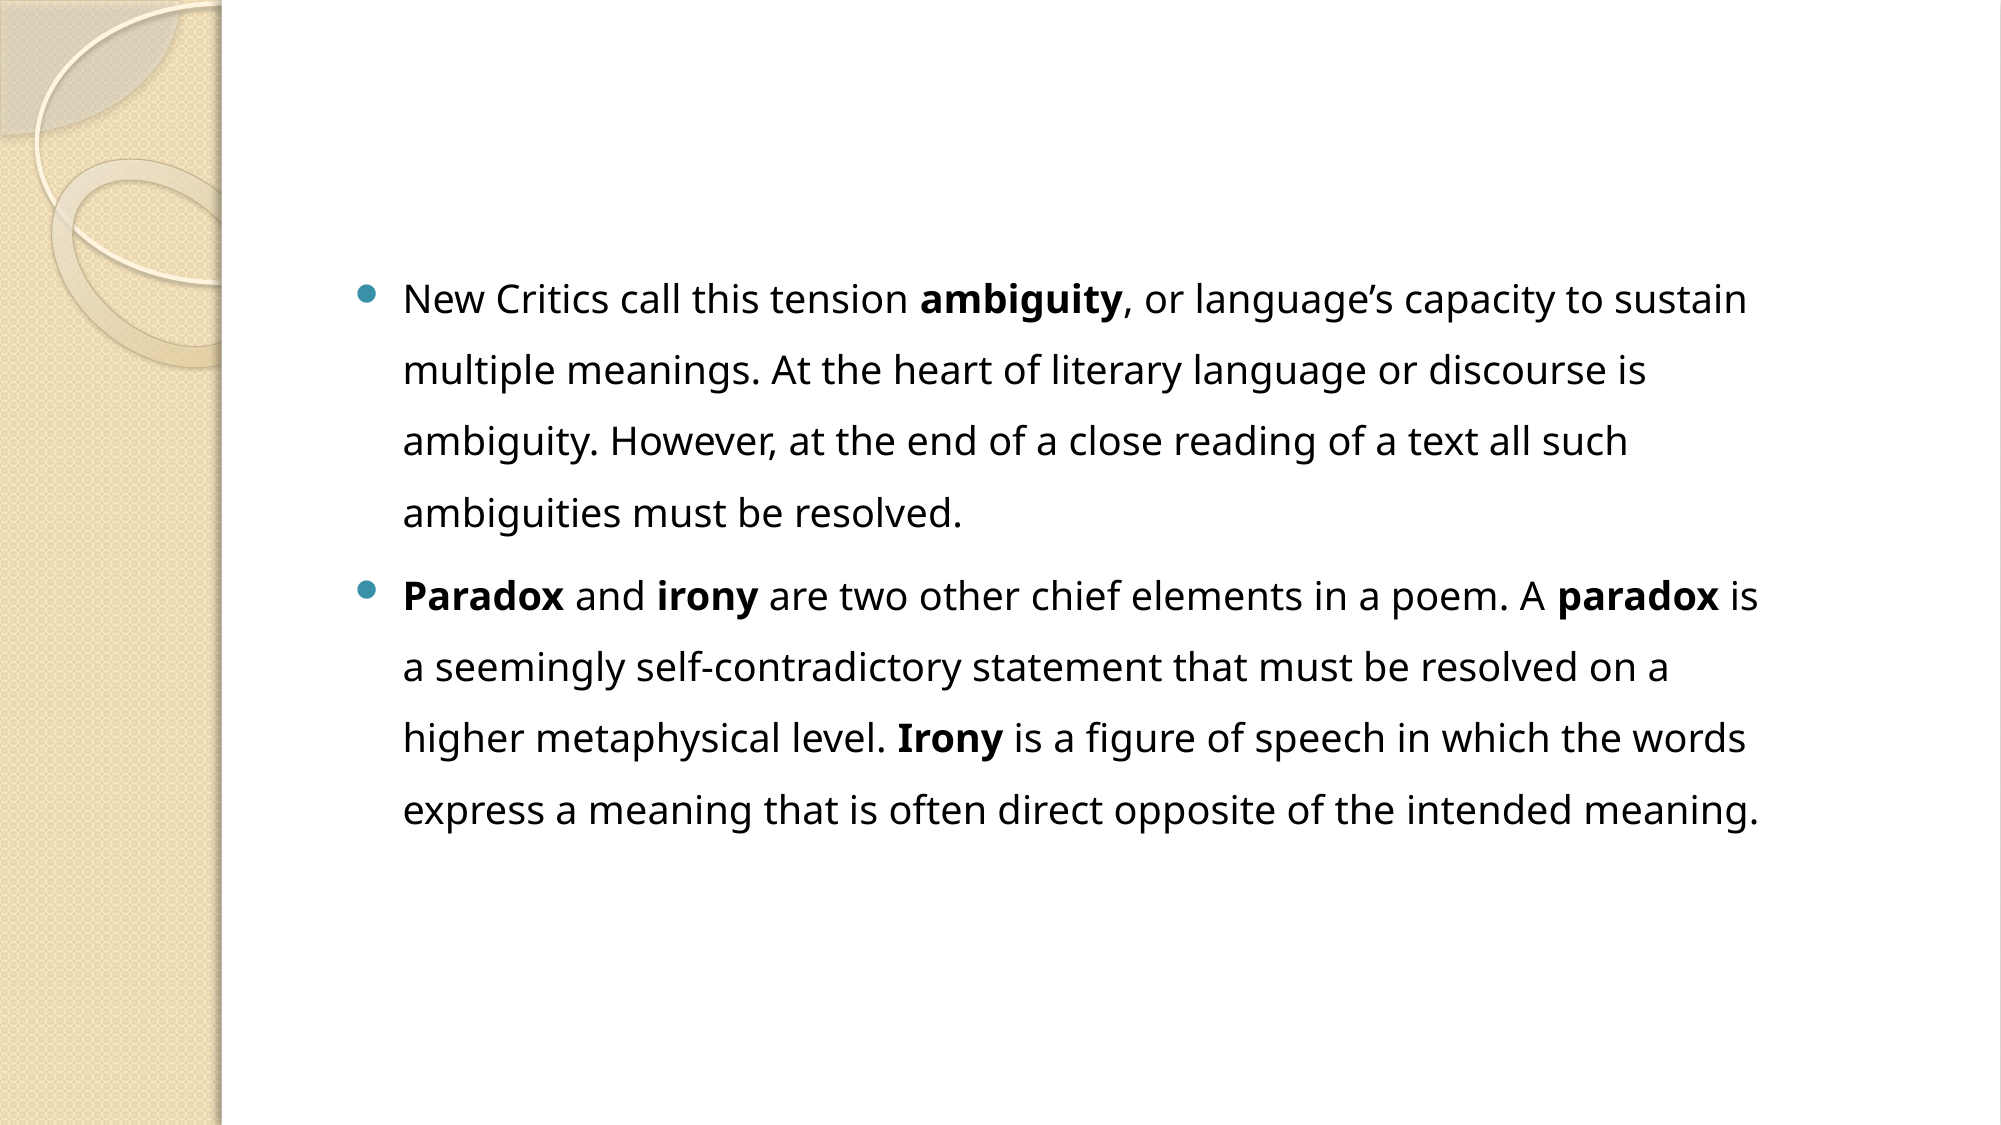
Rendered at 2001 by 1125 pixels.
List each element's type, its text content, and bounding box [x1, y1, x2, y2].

list New Critics call this tension ambiguity, or language’s capacity to sustain multiple meanings. At the heart of literary language or discourse is ambiguity. However, at the end of a close reading of a text all such ambiguities must be resolved. Paradox and irony are two other chief elements in a poem. A paradox is a seemingly self-contradictory statement that must be resolved on a higher metaphysical level. Irony is a figure of speech in which the words express a meaning that is often direct opposite of the intended meaning. [326, 242, 1789, 863]
